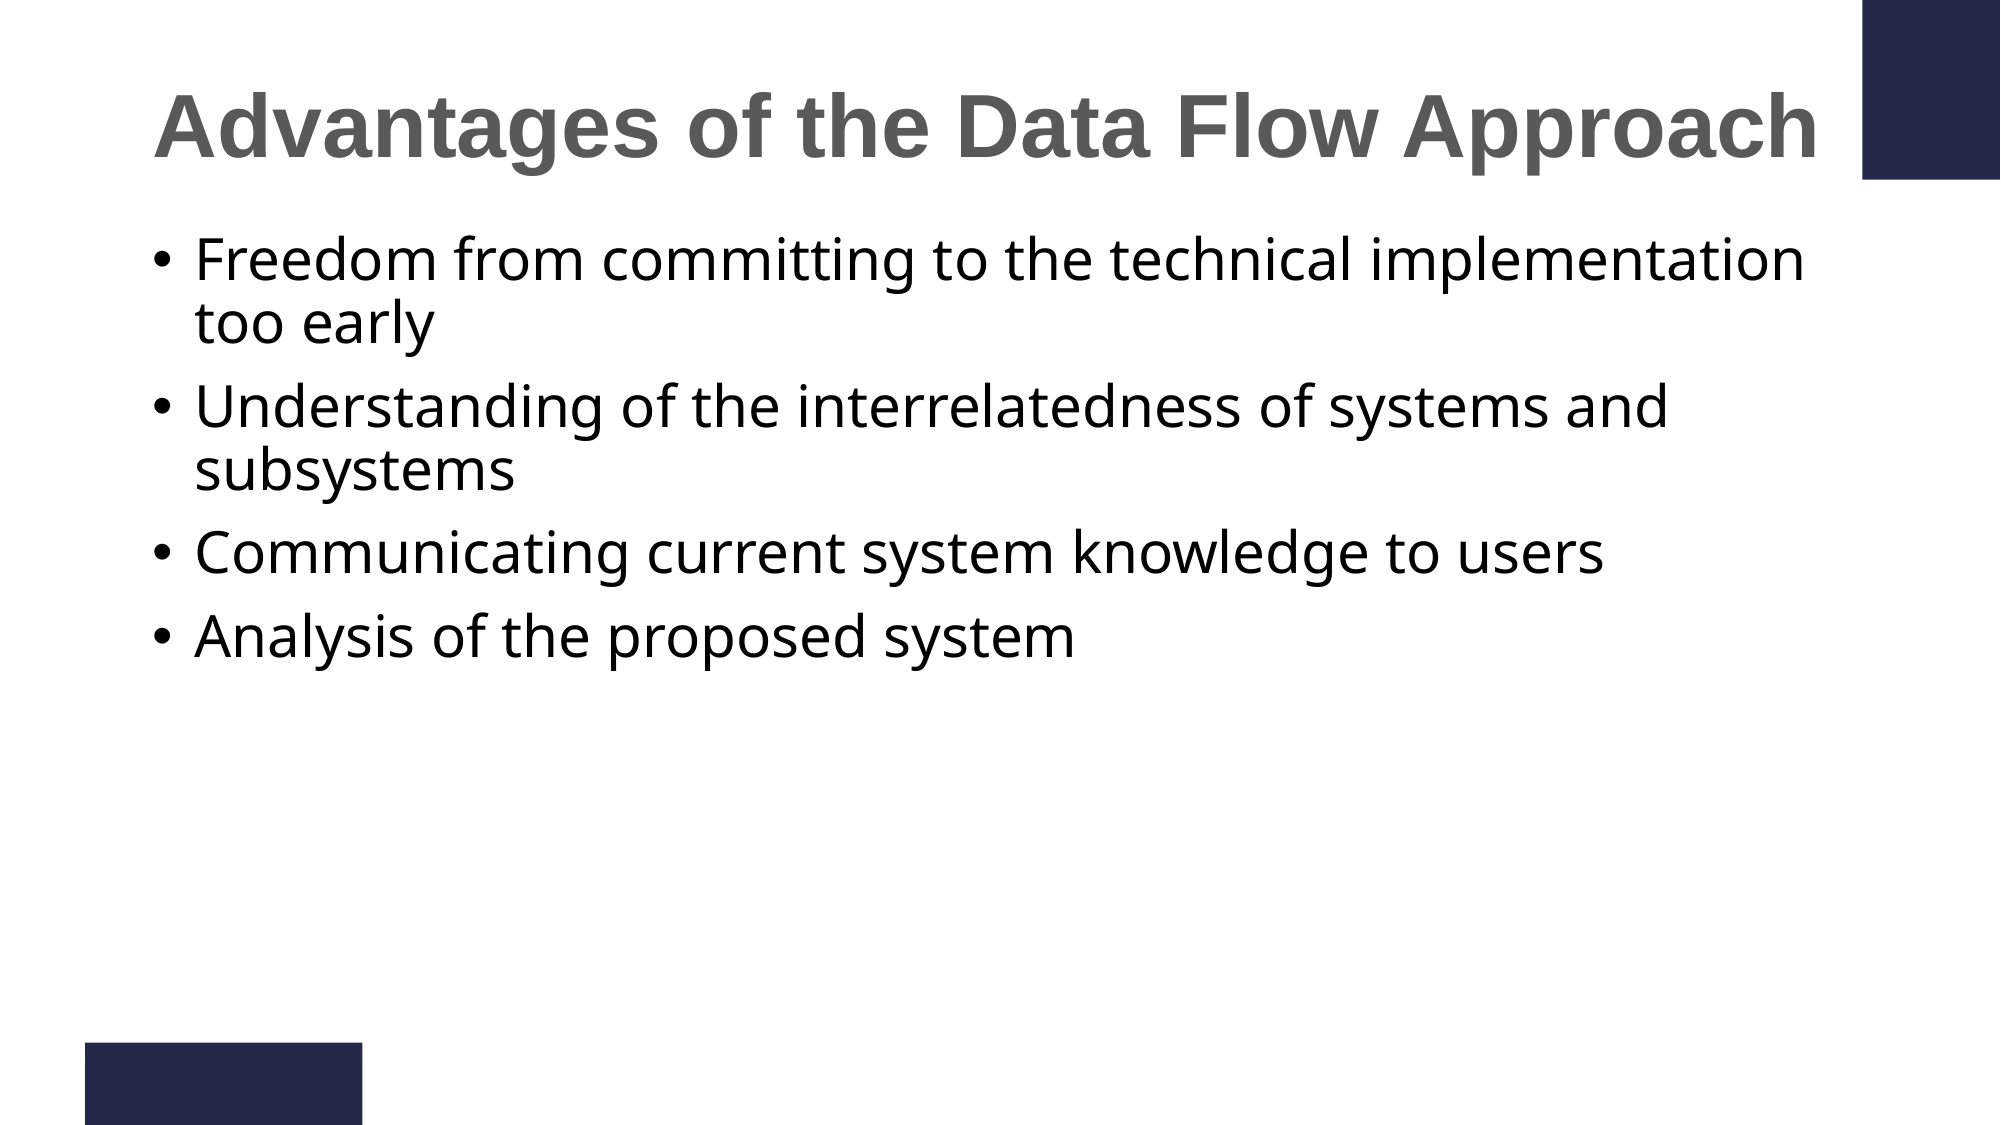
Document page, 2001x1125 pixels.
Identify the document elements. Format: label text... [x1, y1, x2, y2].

list Freedom from committing to the technical implementation too early Understanding of the interrelatedness of systems and subsystems Communicating current system knowledge to users Analysis of the proposed system [137, 223, 1863, 937]
title Advantages of the Data Flow Approach [137, 59, 1863, 198]
